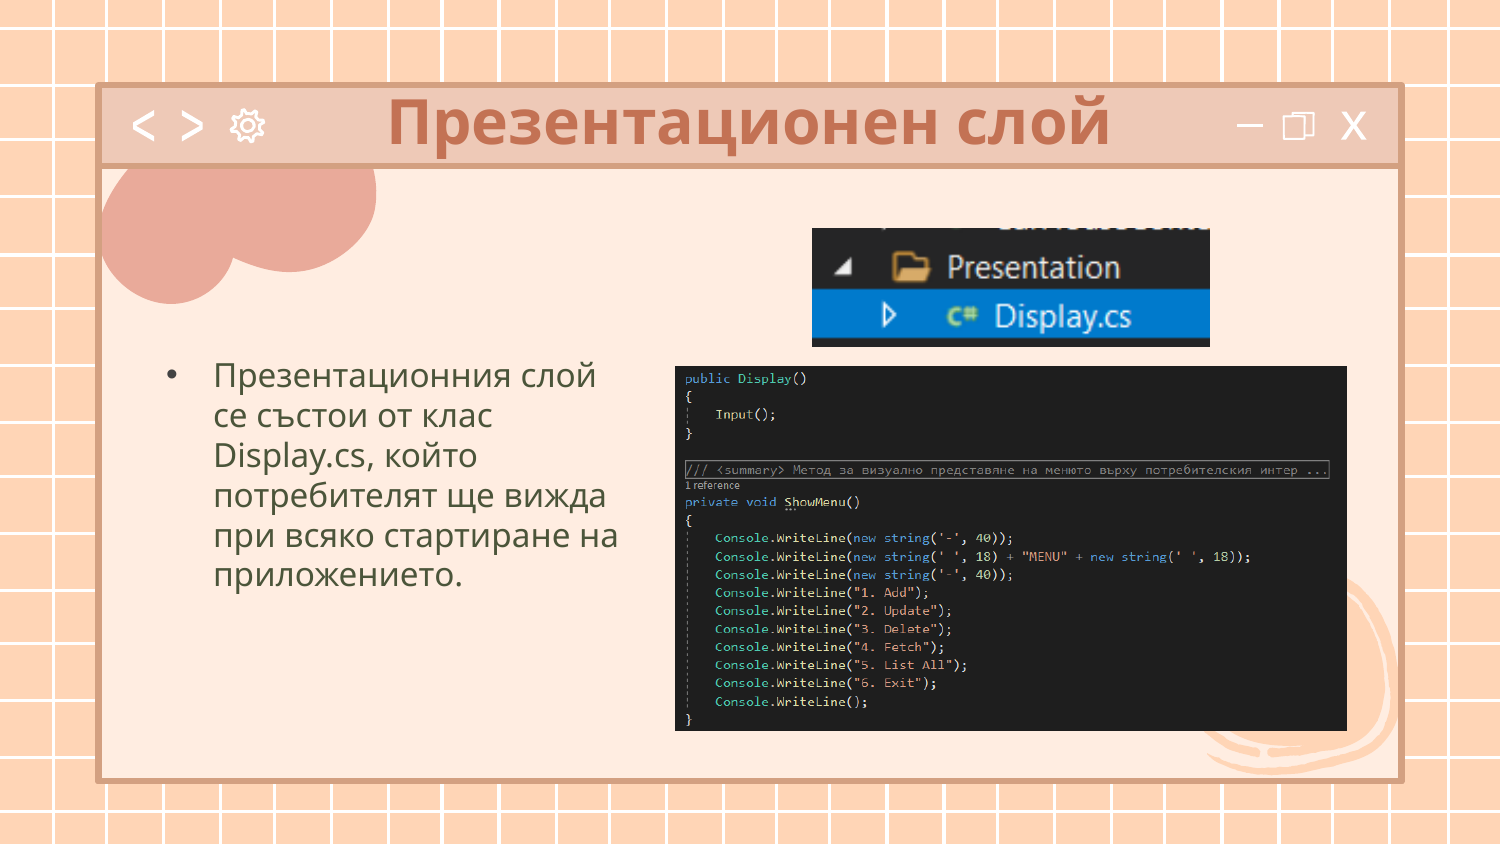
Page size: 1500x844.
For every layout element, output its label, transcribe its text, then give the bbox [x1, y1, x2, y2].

title Презентационен слой [118, 72, 1382, 167]
picture [675, 366, 1348, 731]
picture [812, 227, 1210, 347]
list Презентационния слой се състои от клас Display.cs, който потребителят ще вижда при всяко стартиране на приложението. [141, 203, 632, 744]
